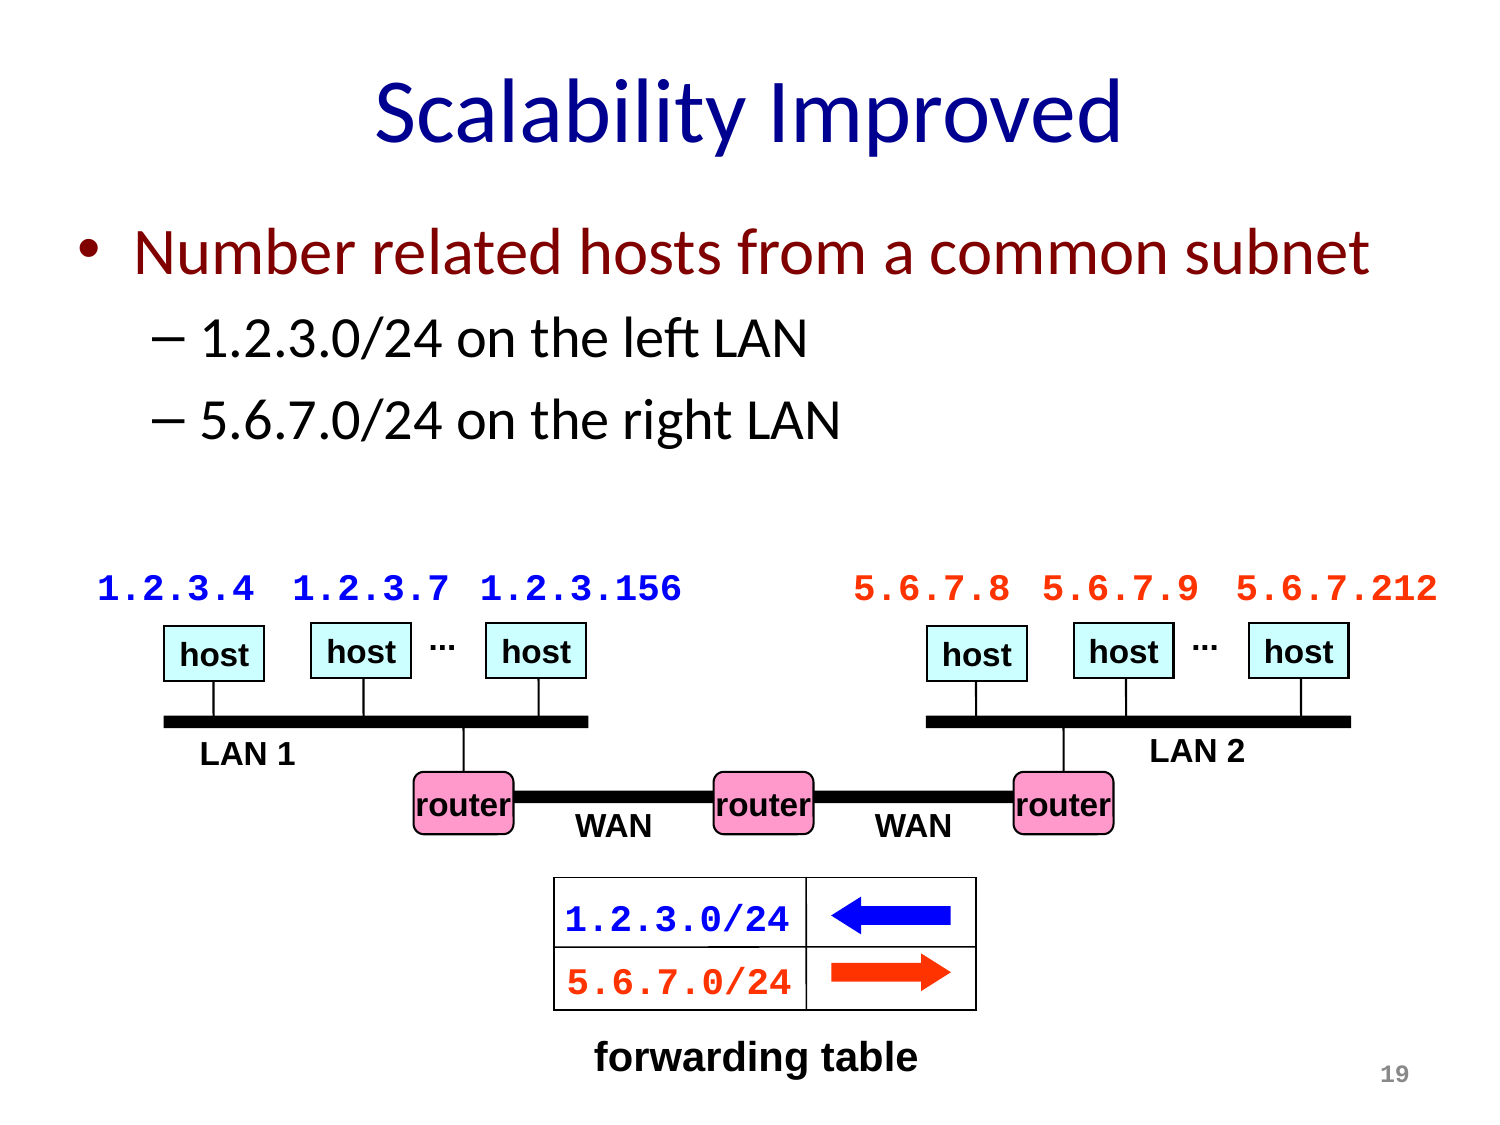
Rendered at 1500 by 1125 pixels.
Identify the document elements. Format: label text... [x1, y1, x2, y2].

text_box 5.6.7.8 [838, 555, 1026, 616]
text_box WAN [859, 797, 968, 852]
text_box LAN 2 [1134, 722, 1261, 777]
text_box host [311, 623, 412, 678]
text_box router [713, 771, 814, 835]
text_box 5.6.7.212 [1220, 555, 1453, 616]
text_box ... [1176, 609, 1234, 665]
text_box host [486, 623, 587, 678]
slide_number 19 [1074, 1042, 1425, 1103]
text_box host [926, 626, 1027, 681]
text_box router [413, 771, 514, 835]
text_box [549, 877, 977, 1088]
text_box host [1073, 623, 1174, 678]
text_box WAN [560, 797, 668, 852]
title Scalability Improved [75, 12, 1425, 200]
text_box 1.2.3.7 [277, 555, 465, 616]
text_box host [164, 626, 265, 681]
text_box host [1248, 623, 1349, 678]
text_box 1.2.3.4 [82, 555, 270, 616]
text_box 5.6.7.9 [1027, 555, 1215, 616]
text_box router [1013, 771, 1114, 835]
text_box ... [413, 616, 472, 665]
text_box 1.2.3.156 [465, 555, 697, 616]
text_box LAN 1 [184, 724, 311, 780]
list Number related hosts from a common subnet 1.2.3.0/24 on the left LAN 5.6.7.0/24 on the right LAN [62, 200, 1463, 1005]
